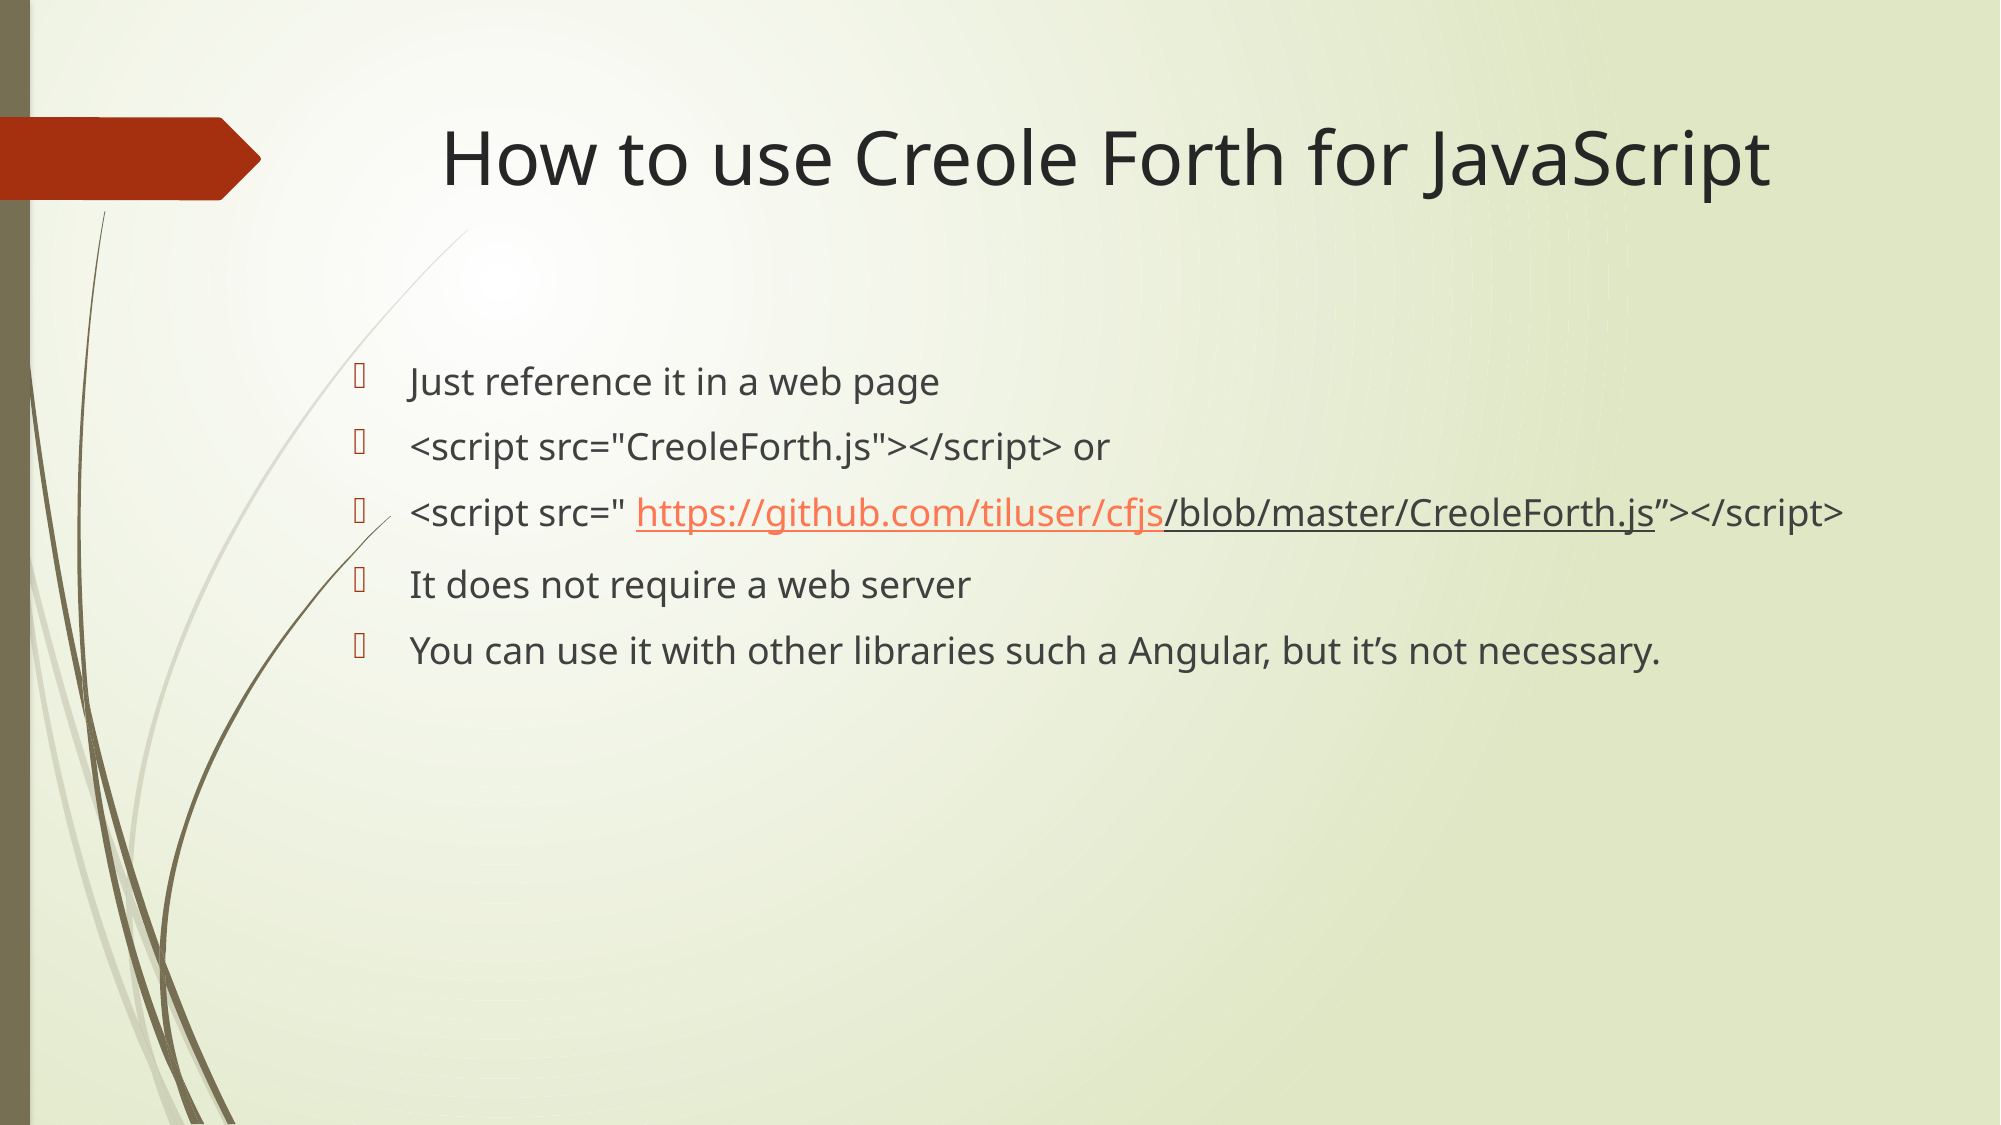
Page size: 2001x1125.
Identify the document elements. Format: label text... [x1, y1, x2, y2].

list Just reference it in a web page <script src="CreoleForth.js"></script> or <script src=" https://github.com/tiluser/cfjs/blob/master/CreoleForth.js”></script> It does not require a web server You can use it with other libraries such a Angular, but it’s not necessary. [338, 350, 1888, 970]
title How to use Creole Forth for JavaScript [425, 102, 1888, 313]
